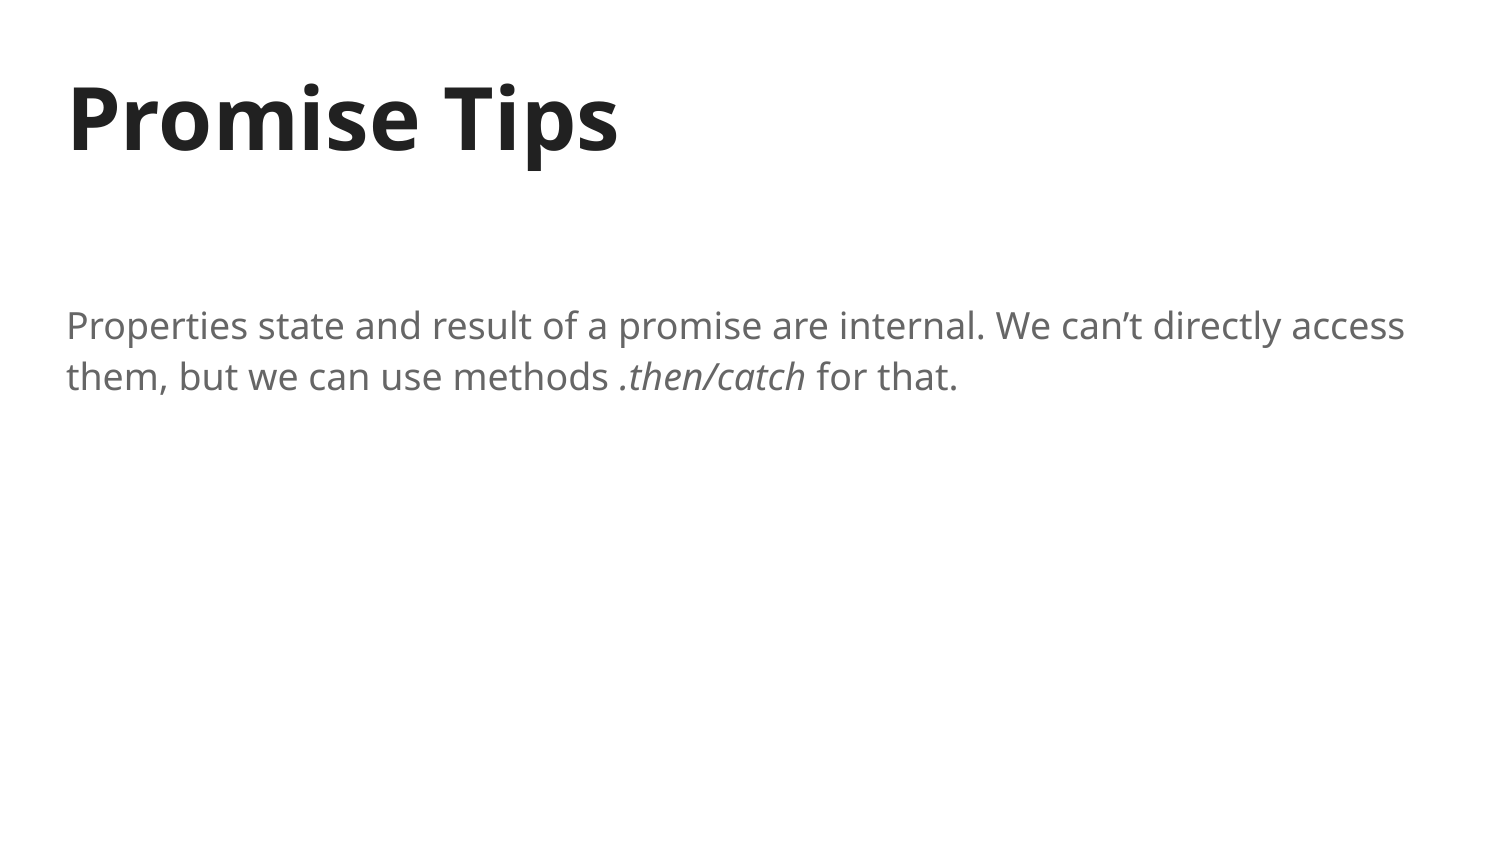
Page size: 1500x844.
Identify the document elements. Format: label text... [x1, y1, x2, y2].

title Promise Tips [51, 48, 1449, 180]
list Properties state and result of a promise are internal. We can’t directly access them, but we can use methods .then/catch for that. [51, 201, 1449, 750]
